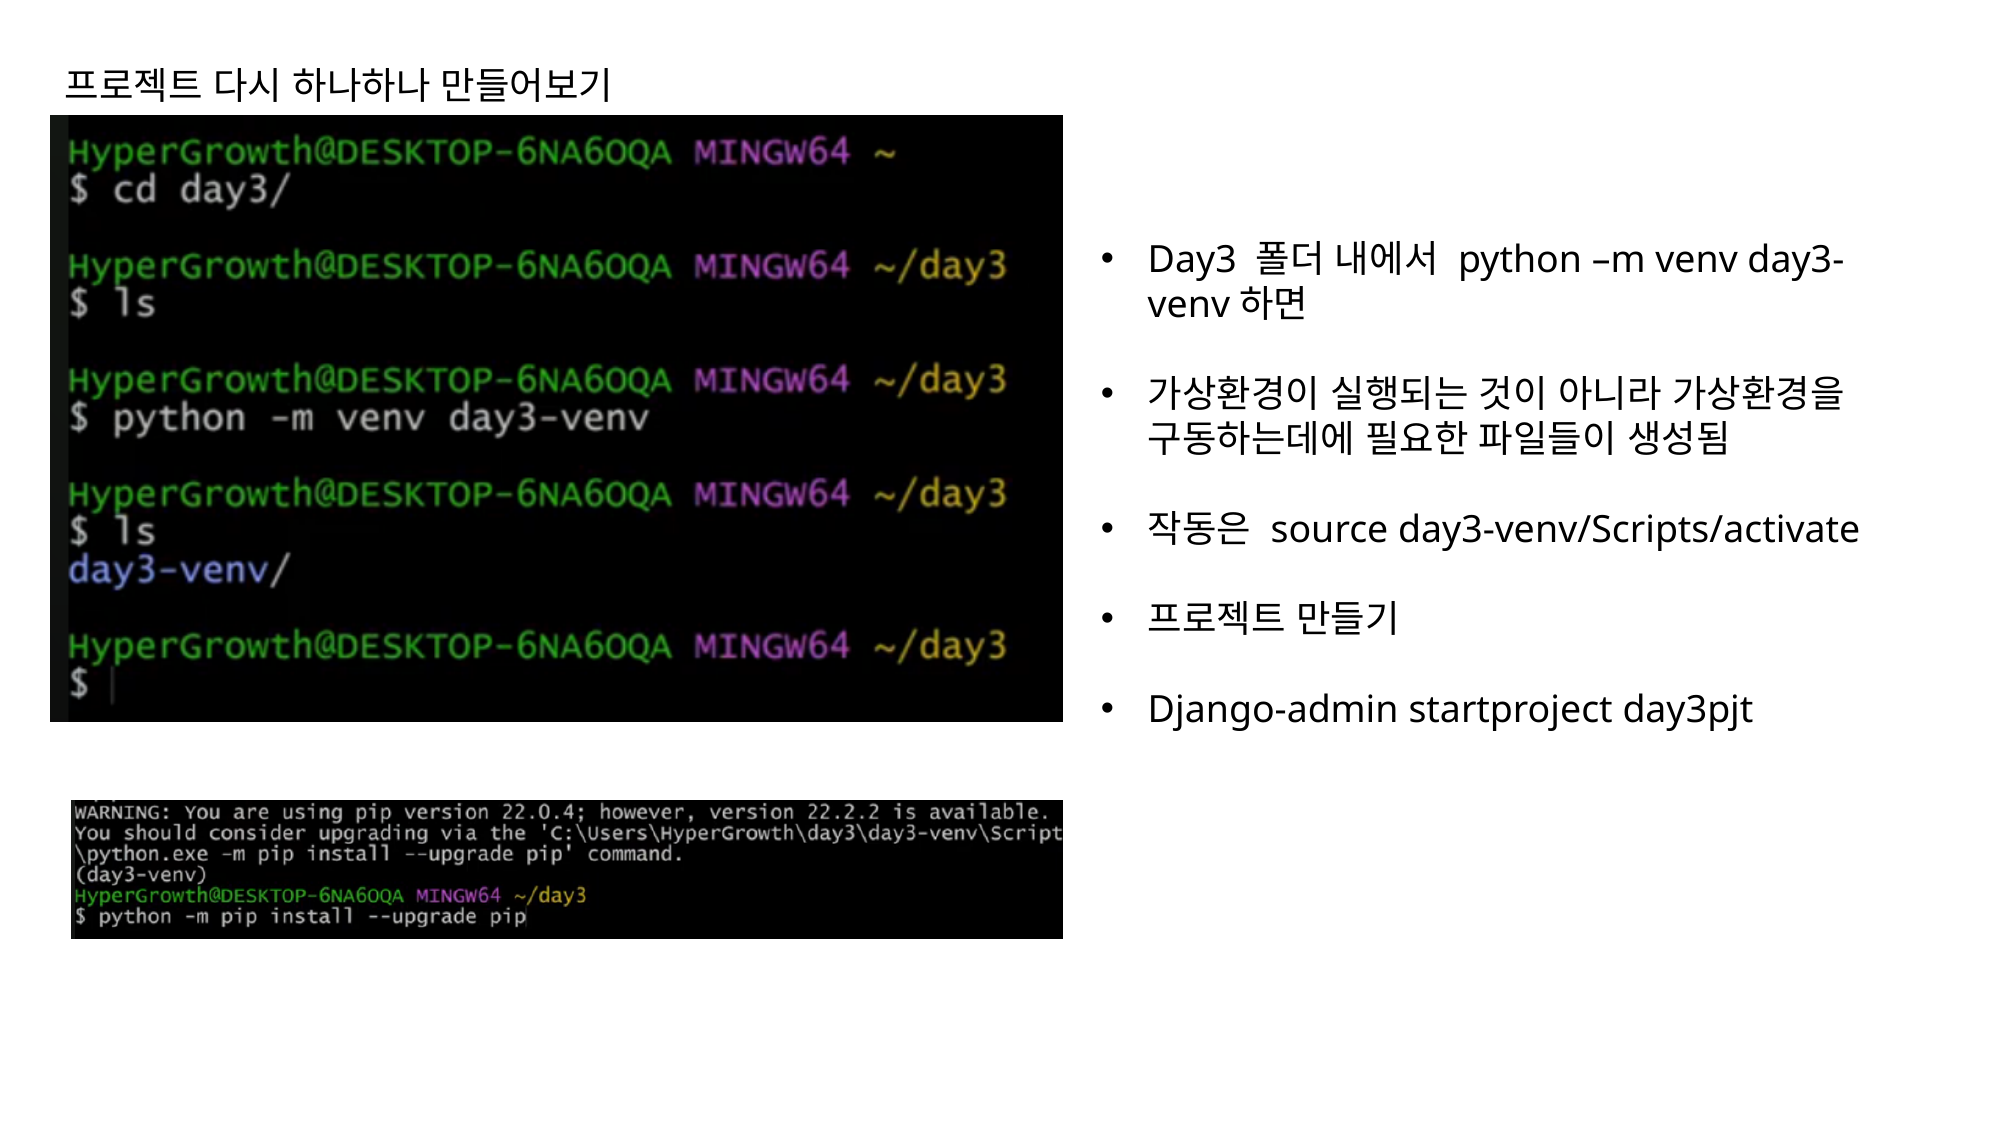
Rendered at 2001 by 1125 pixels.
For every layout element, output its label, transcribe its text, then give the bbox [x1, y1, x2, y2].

text_box Day3 폴더 내에서 python –m venv day3-venv하면 가상환경이 실행되는 것이 아니라 가상환경을 구동하는데에 필요한 파일들이 생성됨 작동은 source day3-venv/Scripts/activate 프로젝트 만들기 Django-admin startproject day3pjt [1086, 227, 1942, 738]
text_box 프로젝트 다시 하나하나 만들어보기 [49, 55, 1919, 115]
picture [49, 115, 1063, 722]
picture [71, 800, 1063, 939]
